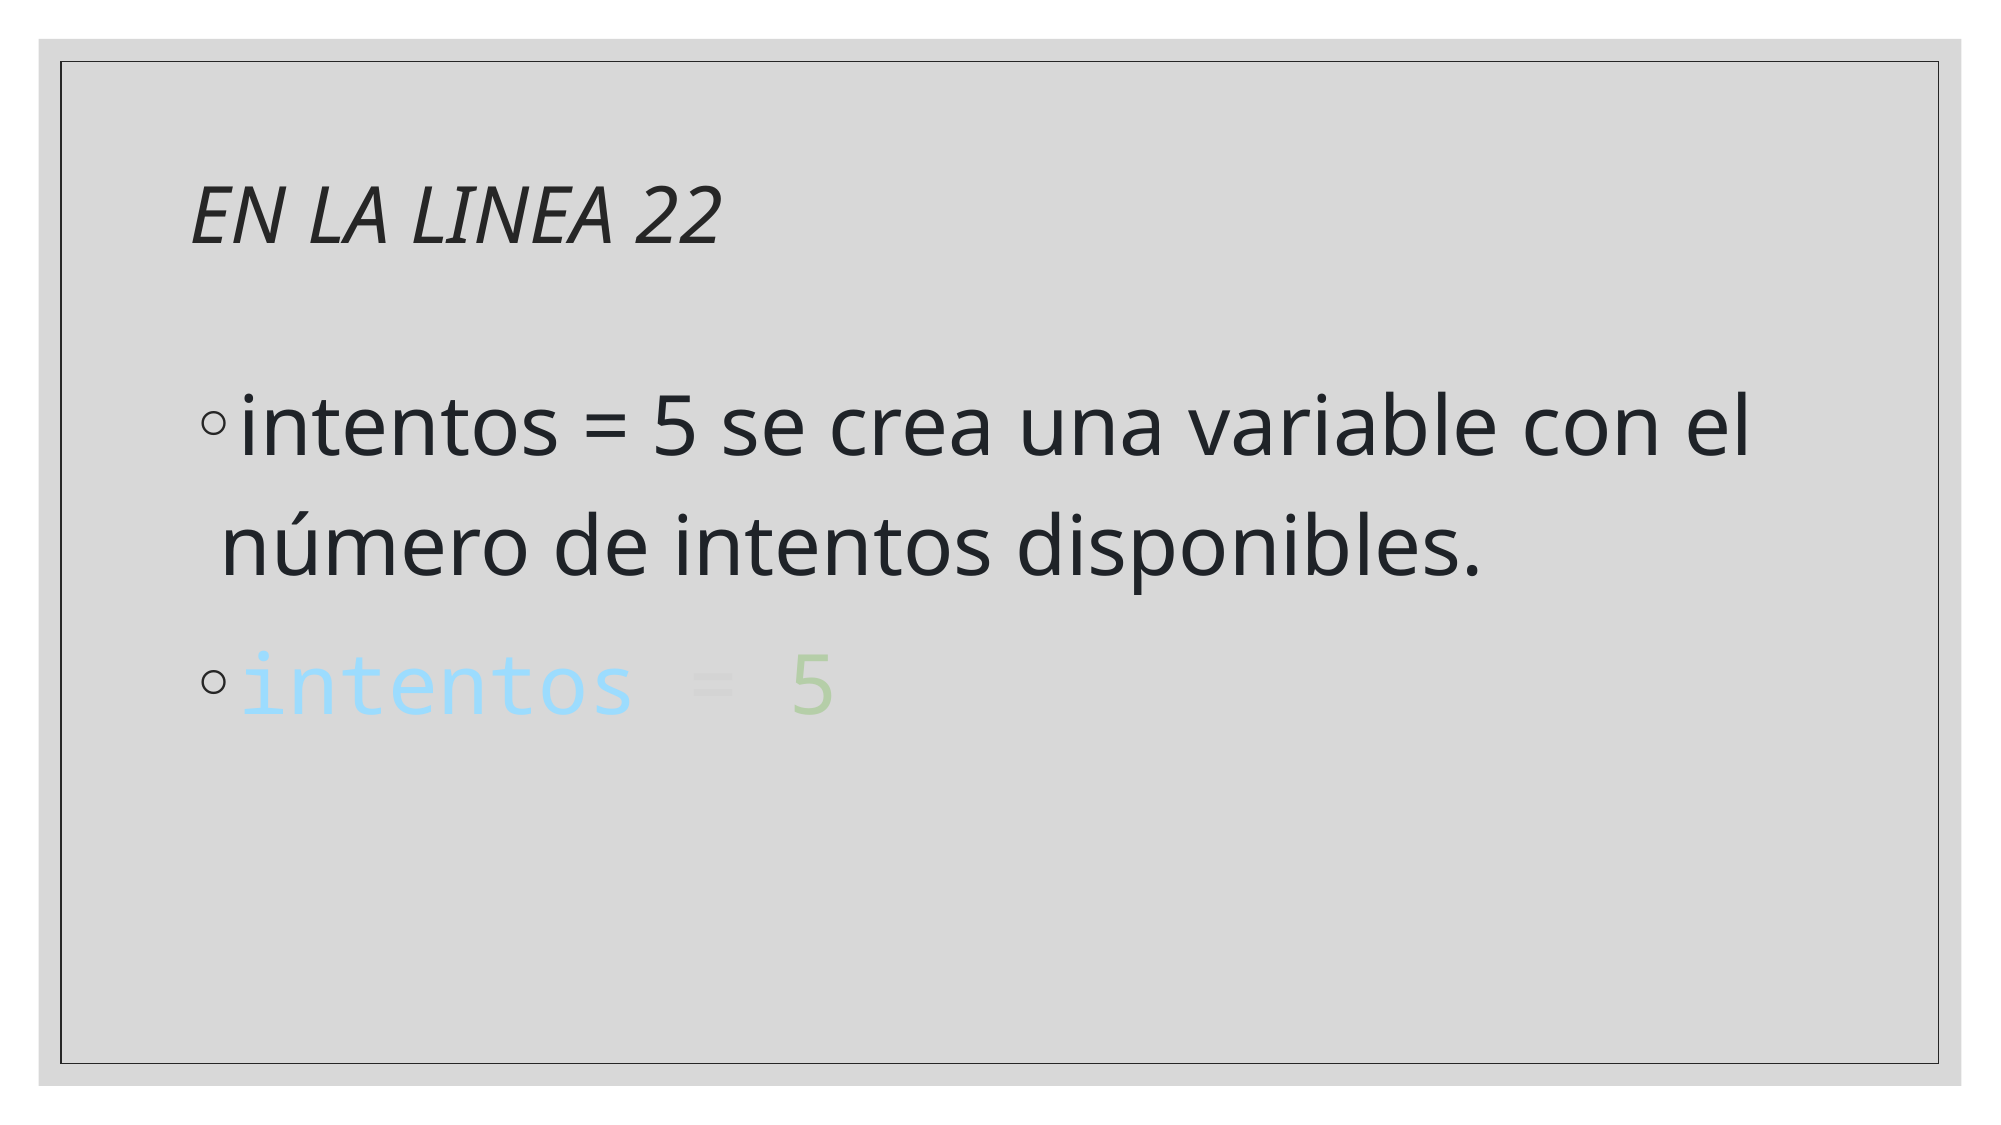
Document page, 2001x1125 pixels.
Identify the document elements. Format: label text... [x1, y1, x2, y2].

list intentos = 5 se crea una variable con el número de intentos disponibles. intentos = 5 [174, 345, 1825, 977]
title EN LA LINEA 22 [174, 105, 1825, 331]
